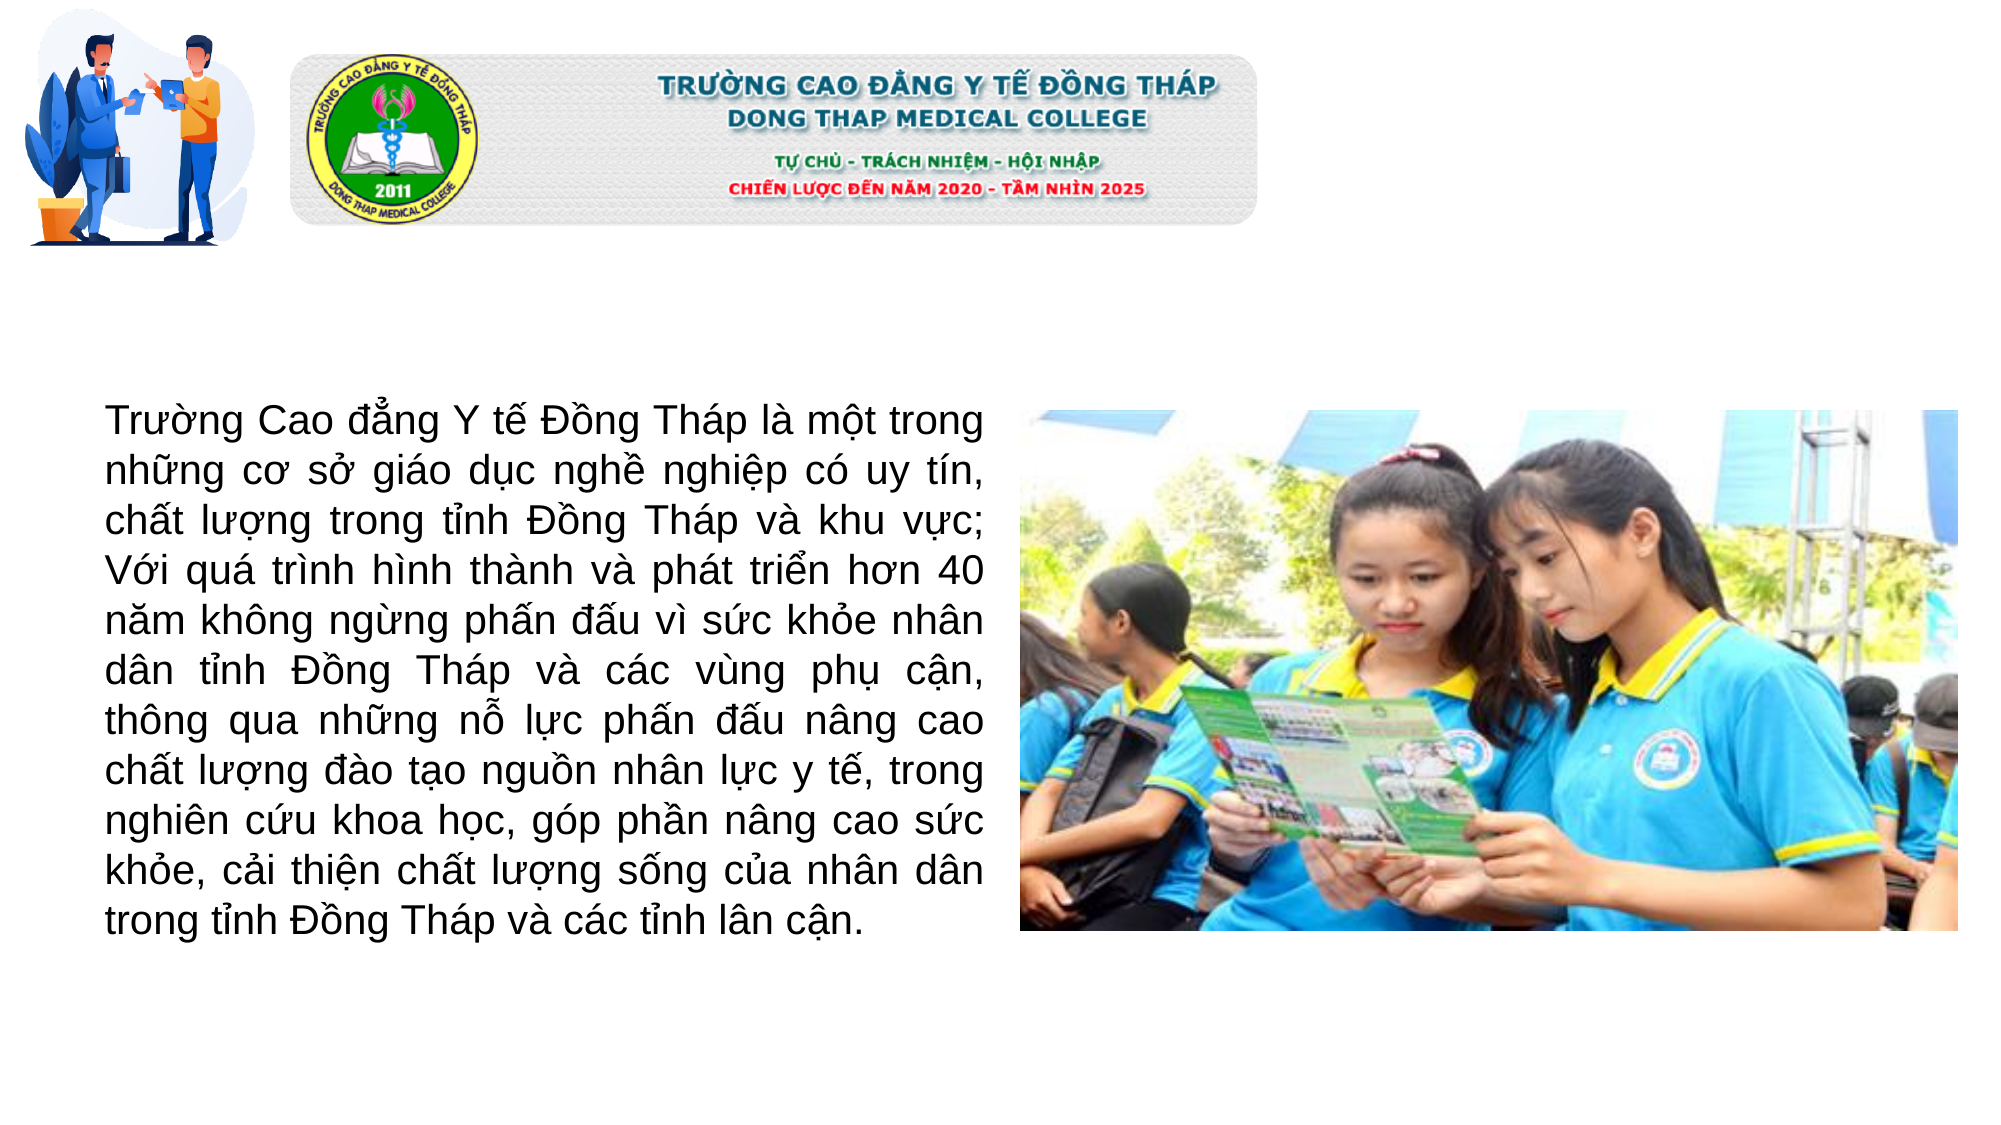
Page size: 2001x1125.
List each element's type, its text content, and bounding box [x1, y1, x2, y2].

picture [1020, 410, 1958, 931]
text_box Trường Cao đẳng Y tế Đồng Tháp là một trong những cơ sở giáo dục nghề nghiệp có uy tín, chất lượng trong tỉnh Đồng Tháp và khu vực; Với quá trình hình thành và phát triển hơn 40 năm không ngừng phấn đấu vì sức khỏe nhân dân tỉnh Đồng Tháp và các vùng phụ cận, thông qua những nỗ lực phấn đấu nâng cao chất lượng đào tạo nguồn nhân lực y tế, trong nghiên cứu khoa học, góp phần nâng cao sức khỏe, cải thiện chất lượng sống của nhân dân trong tỉnh Đồng Tháp và các tỉnh lân cận. [89, 385, 1000, 951]
picture [0, 0, 279, 256]
picture [289, 54, 1258, 226]
